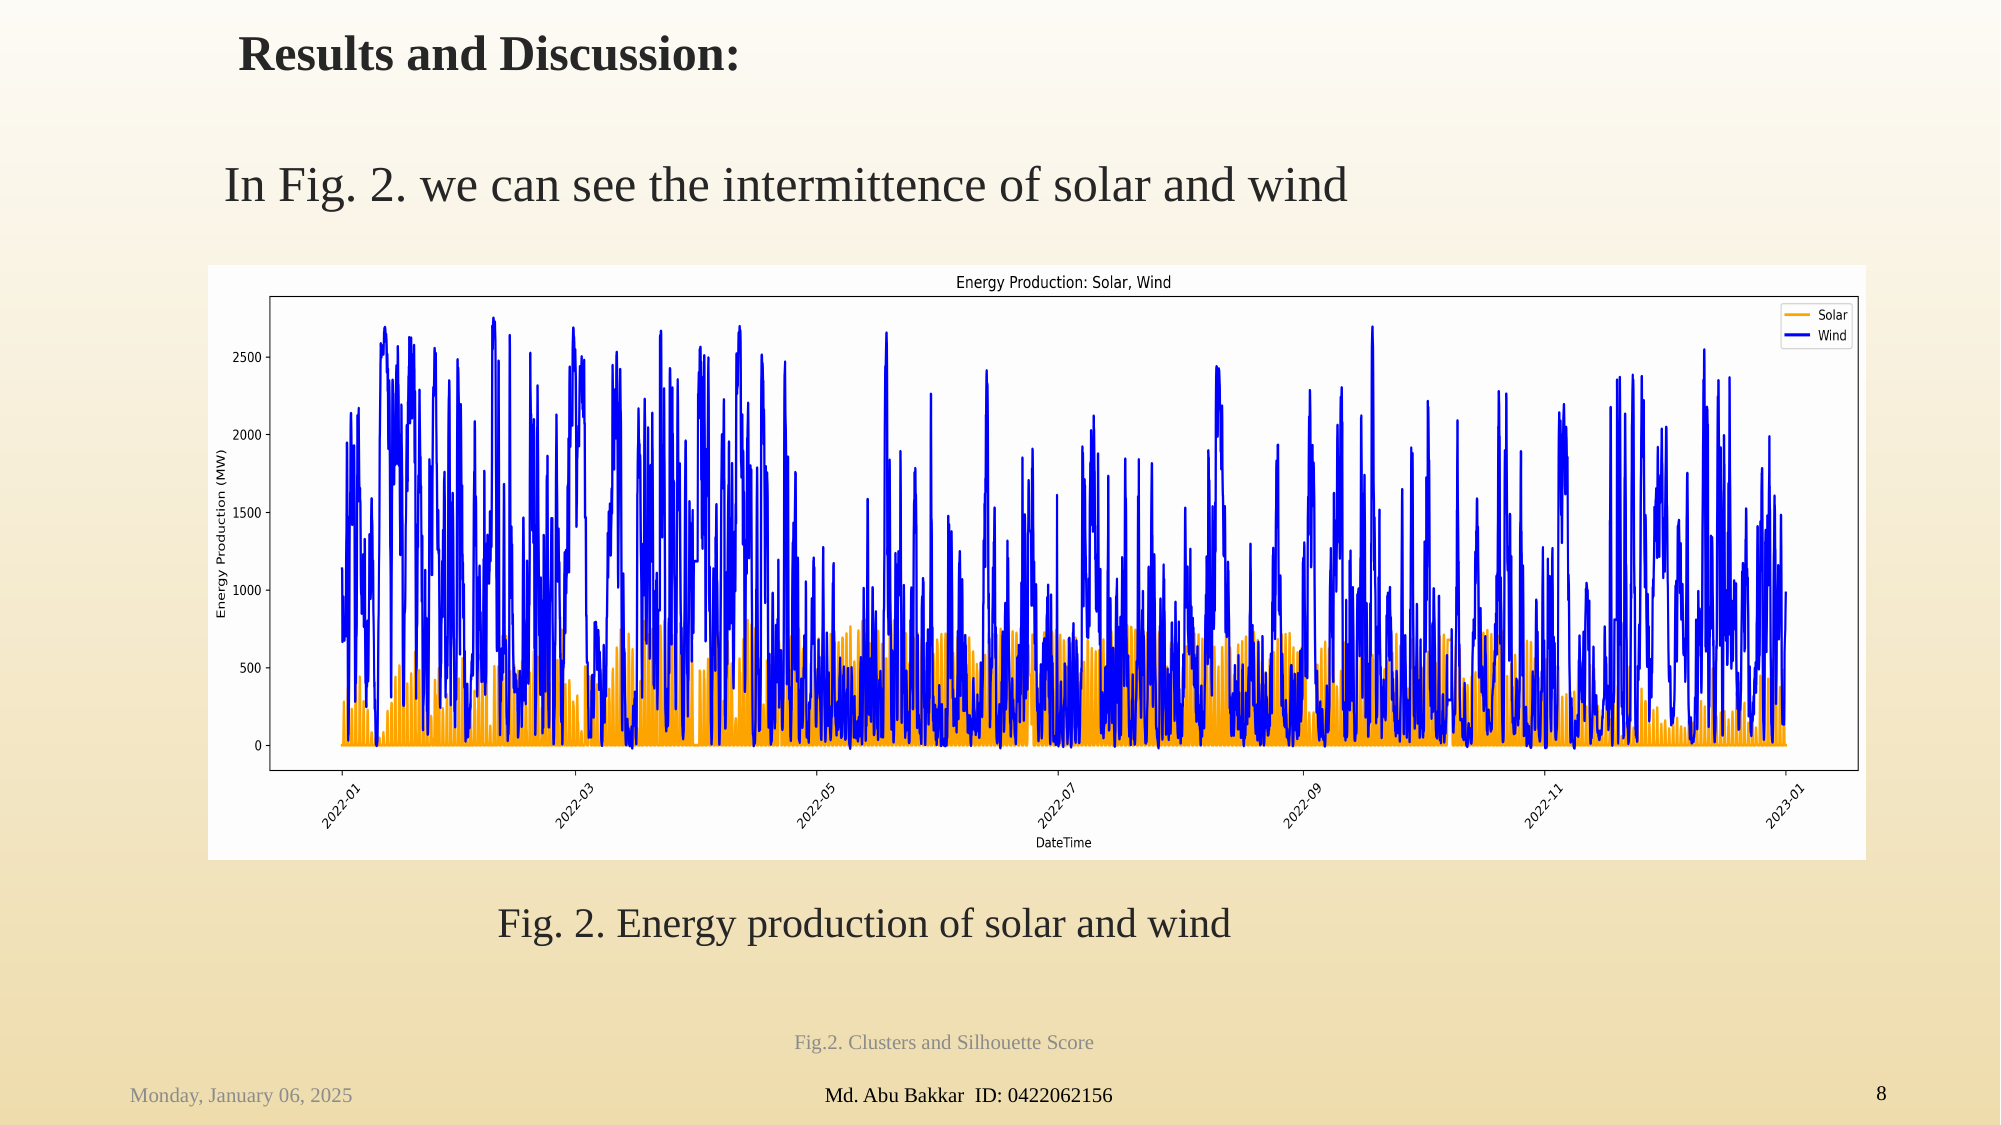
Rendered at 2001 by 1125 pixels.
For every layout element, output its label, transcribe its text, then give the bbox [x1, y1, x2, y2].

text_box Fig. 2. Energy production of solar and wind [208, 888, 1520, 954]
picture [208, 264, 1866, 860]
title In Fig. 2. we can see the intermittence of solar and wind [208, 98, 1520, 220]
text_box Monday, January 06, 2025 [115, 1071, 557, 1116]
footer Md. Abu Bakkar ID: 0422062156 [809, 1071, 1354, 1117]
text_box Fig.2. Clusters and Silhouette Score [779, 1019, 1221, 1063]
text_box Results and Discussion: [223, 0, 871, 89]
slide_number 8 [1811, 1069, 1902, 1116]
